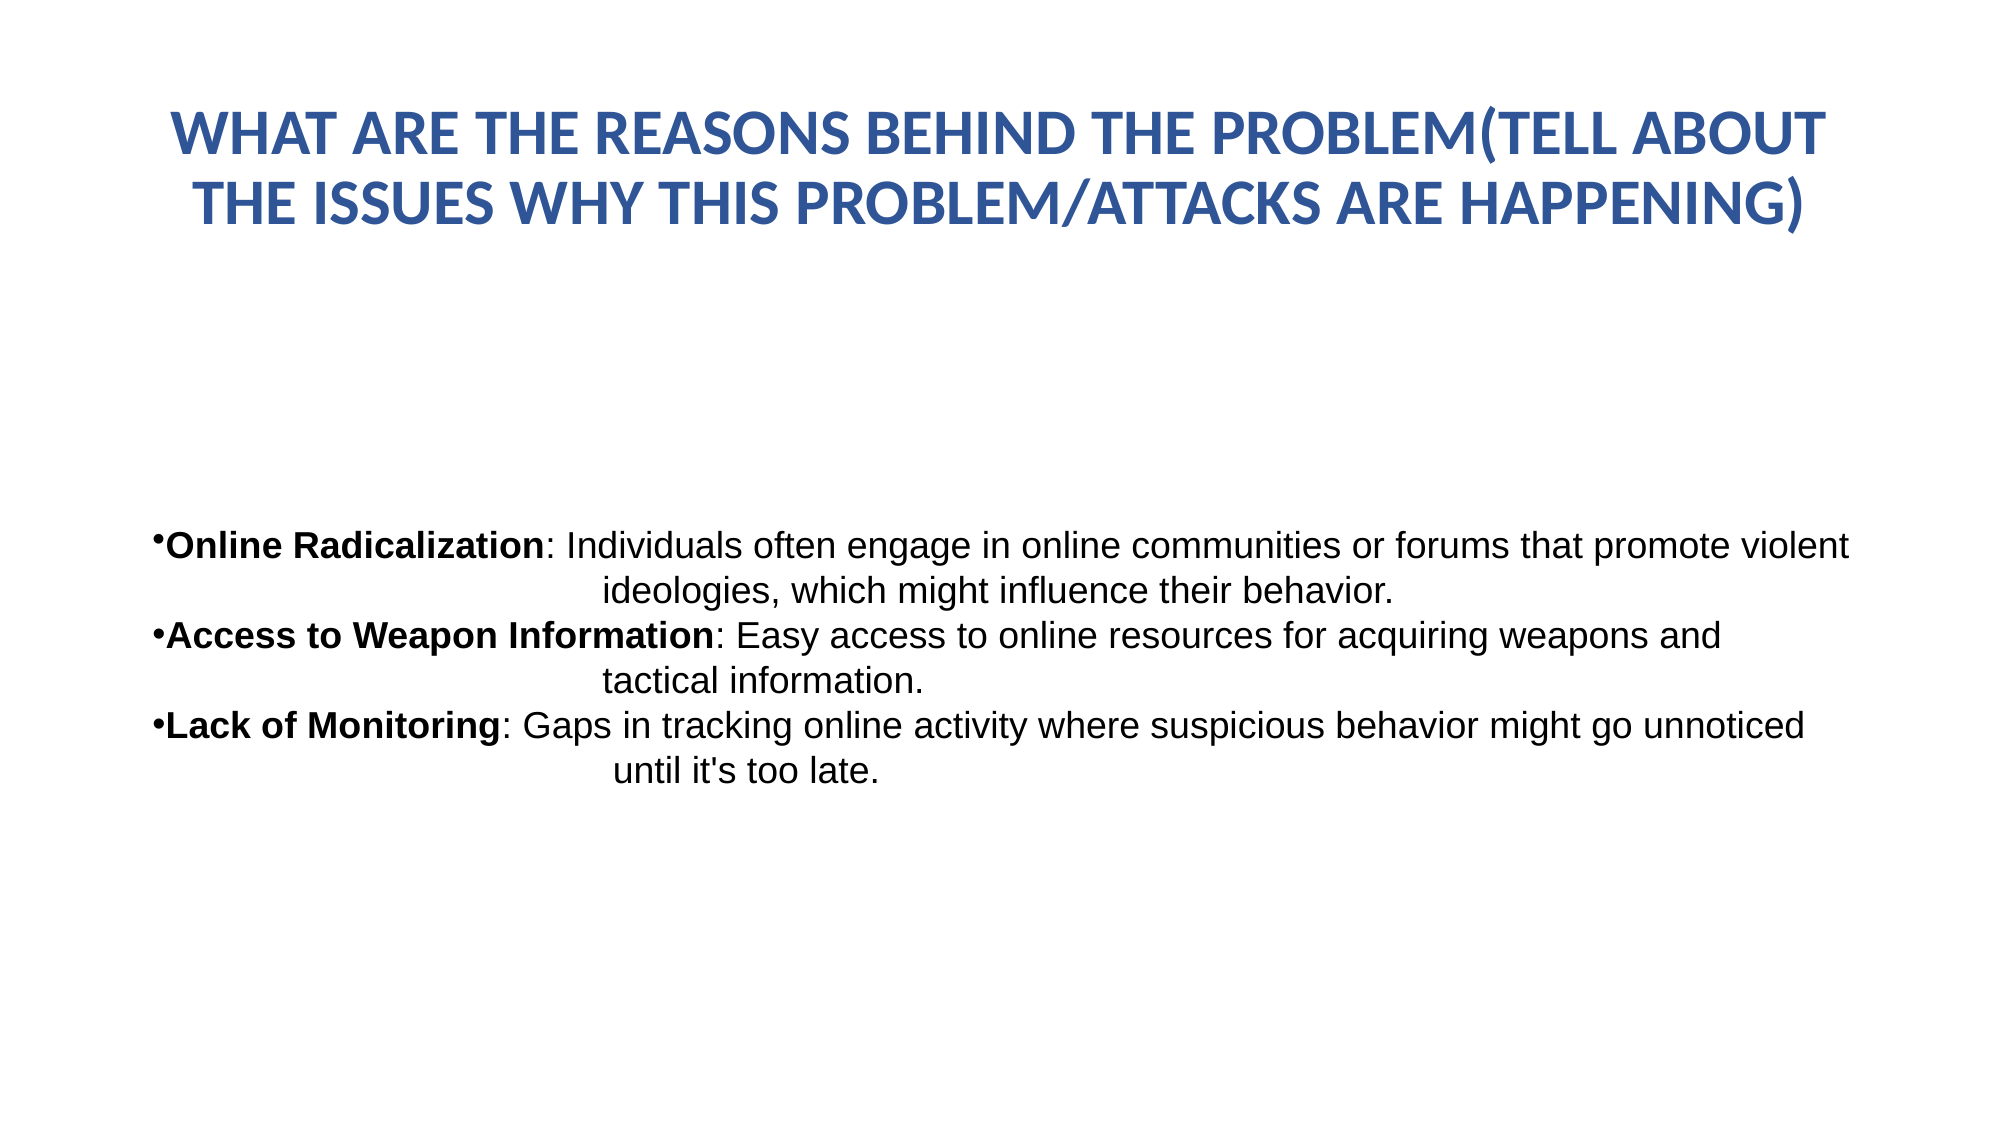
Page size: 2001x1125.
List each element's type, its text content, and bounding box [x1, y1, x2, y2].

list Online Radicalization: Individuals often engage in online communities or forums that promote violent ideologies, which might influence their behavior. Access to Weapon Information: Easy access to online resources for acquiring weapons and tactical information. Lack of Monitoring: Gaps in tracking online activity where suspicious behavior might go unnoticed until it's too late. [137, 329, 1894, 983]
title WHAT ARE THE REASONS BEHIND THE PROBLEM(TELL ABOUT THE ISSUES WHY THIS PROBLEM/ATTACKS ARE HAPPENING) [137, 59, 1863, 278]
